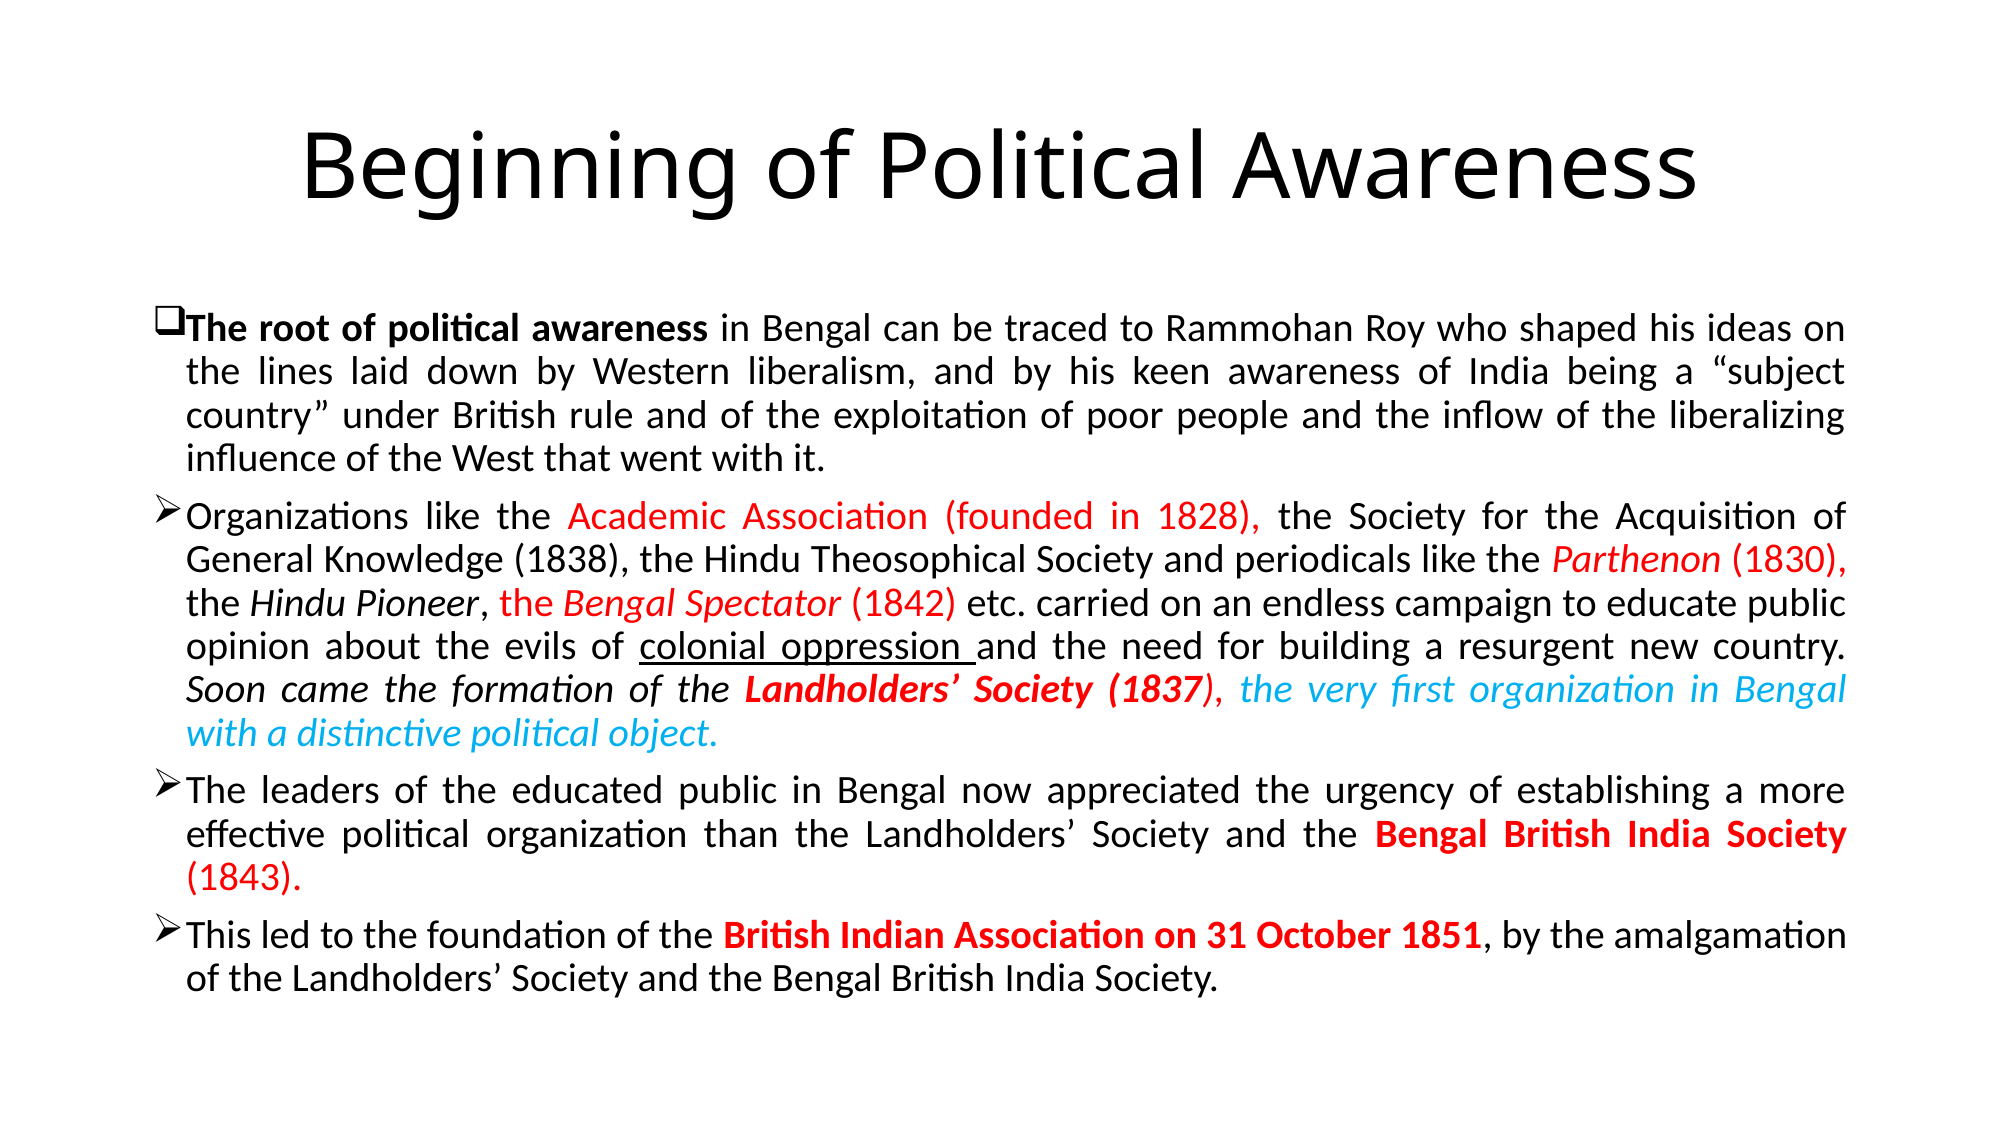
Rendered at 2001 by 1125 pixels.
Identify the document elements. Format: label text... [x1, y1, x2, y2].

list The root of political awareness in Bengal can be traced to Rammohan Roy who shaped his ideas on the lines laid down by Western liberalism, and by his keen awareness of India being a “subject country” under British rule and of the exploitation of poor people and the inflow of the liberalizing influence of the West that went with it. Organizations like the Academic Association (founded in 1828), the Society for the Acquisition of General Knowledge (1838), the Hindu Theosophical Society and periodicals like the Parthenon (1830), the Hindu Pioneer, the Bengal Spectator (1842) etc. carried on an endless campaign to educate public opinion about the evils of colonial oppression and the need for building a resurgent new country. Soon came the formation of the Landholders’ Society (1837), the very first organization in Bengal with a distinctive political object. The leaders of the educated public in Bengal now appreciated the urgency of establishing a more effective political organization than the Landholders’ Society and the Bengal British India Society (1843). This led to the foundation of the British Indian Association on 31 October 1851, by the amalgamation of the Landholders’ Society and the Bengal British India Society. [137, 299, 1863, 1014]
title Beginning of Political Awareness [137, 59, 1863, 278]
